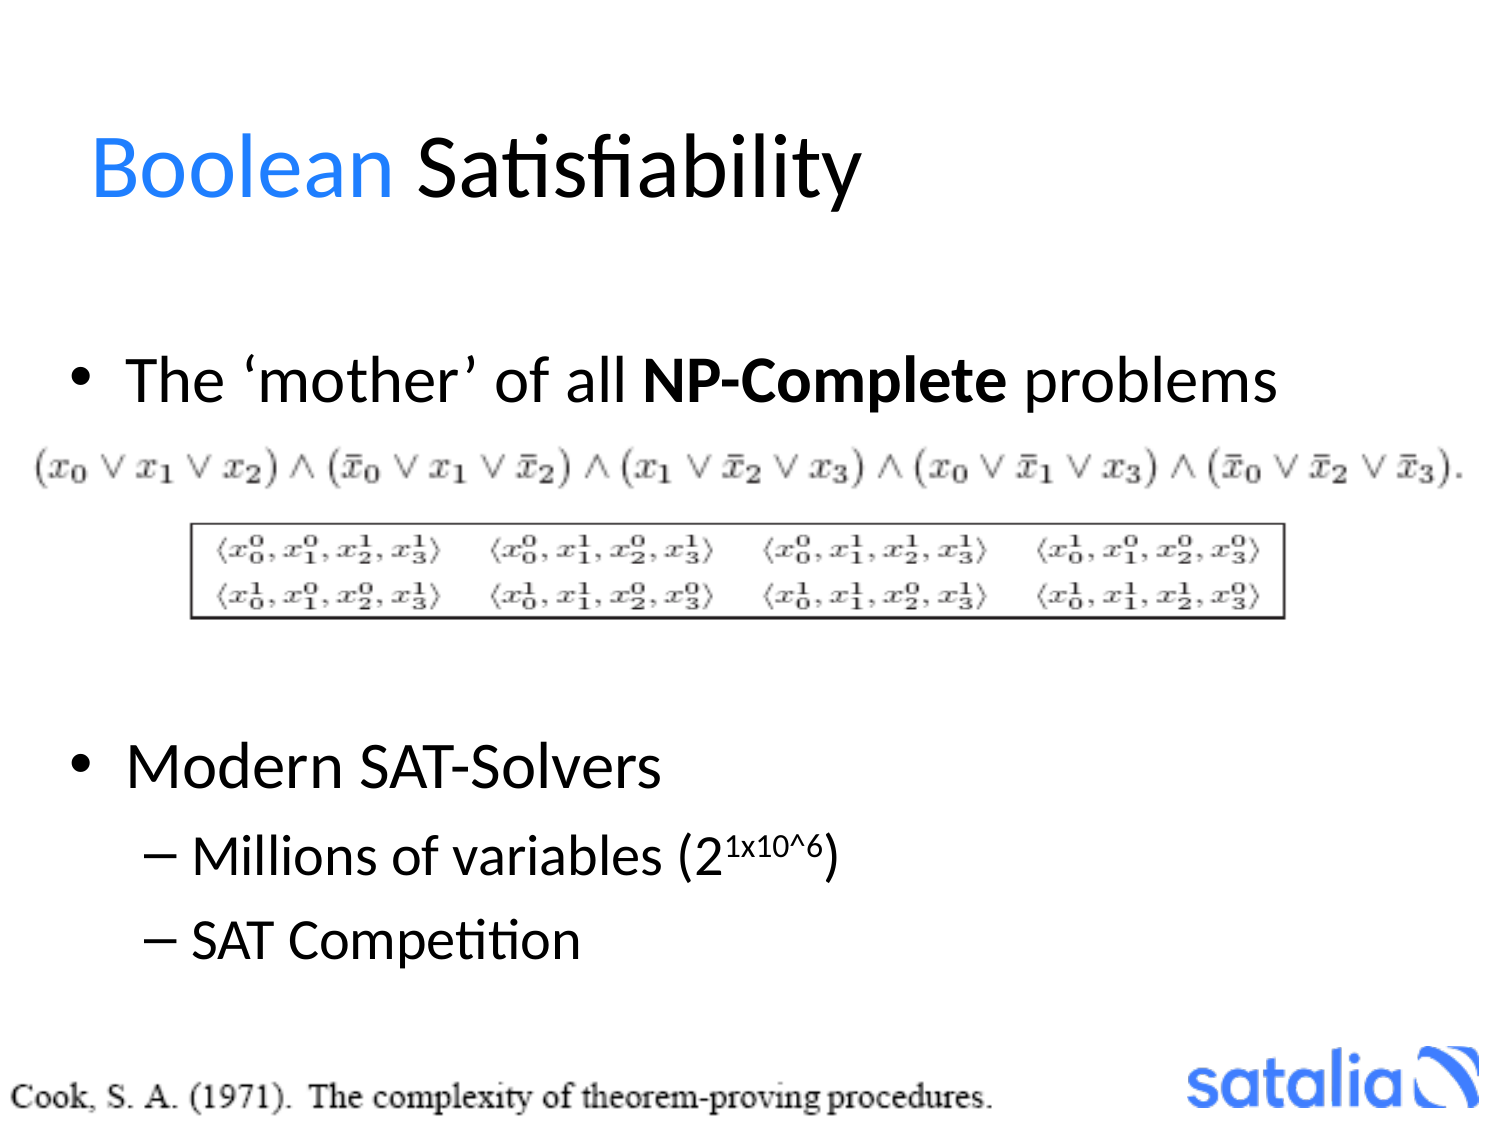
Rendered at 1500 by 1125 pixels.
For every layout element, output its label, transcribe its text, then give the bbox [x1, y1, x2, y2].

picture [0, 1077, 999, 1125]
picture [0, 421, 1500, 645]
list The ‘mother’ of all NP-Complete problems Modern SAT-Solvers Millions of variables (21x10^6) SAT Competition Synergies between CSP <-> SAT [54, 328, 1447, 420]
title Boolean Satisfiability [75, 90, 1425, 233]
picture [1187, 1046, 1479, 1108]
list The ‘mother’ of all NP-Complete problems Modern SAT-Solvers Millions of variables (21x10^6) SAT Competition Synergies between CSP <-> SAT [54, 532, 1447, 1012]
